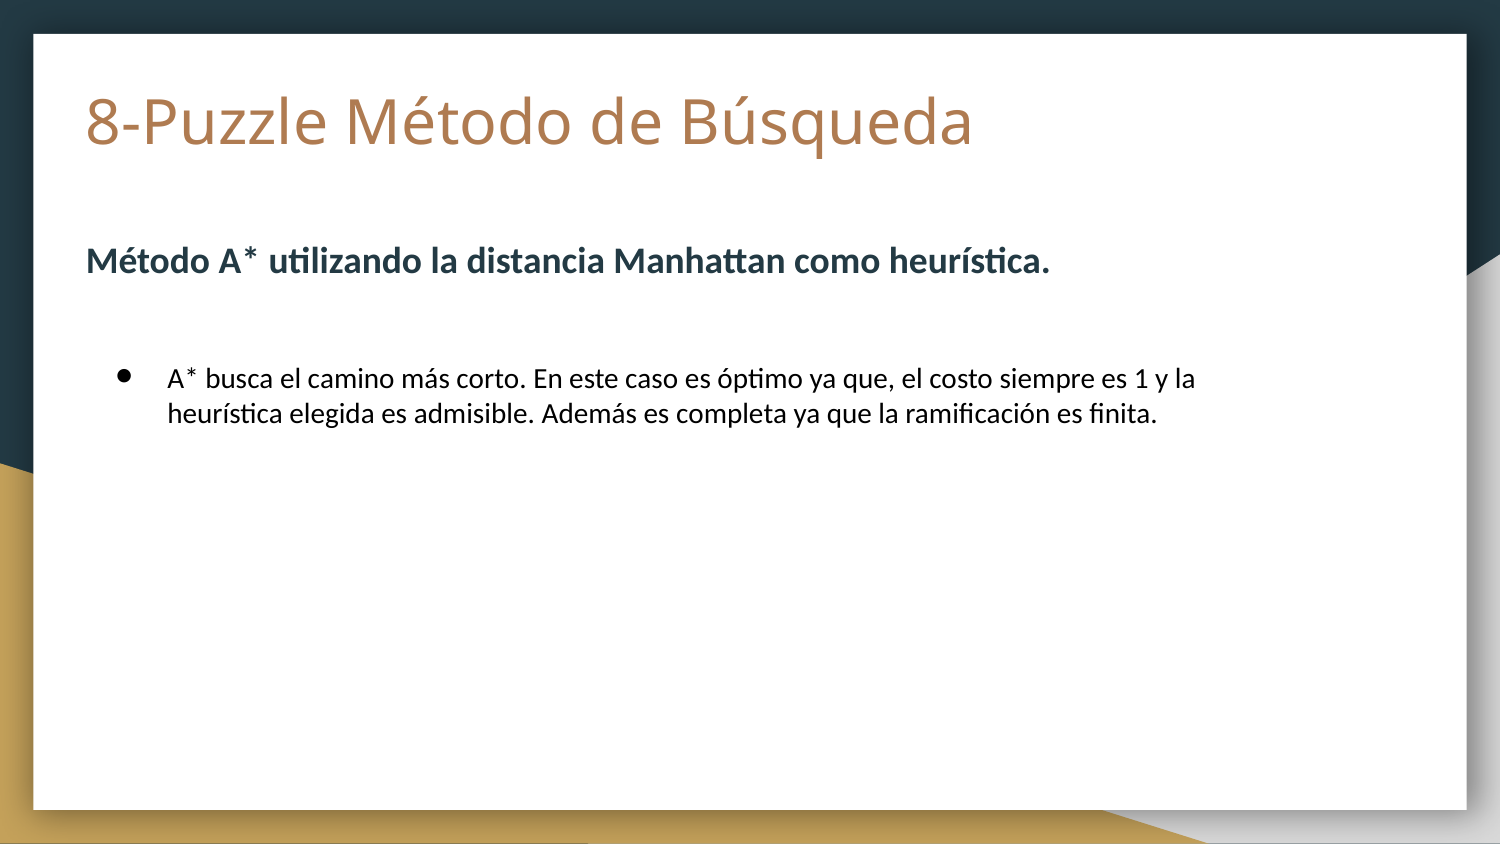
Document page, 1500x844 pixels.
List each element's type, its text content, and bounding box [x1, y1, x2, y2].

text_box A* busca el camino más corto. En este caso es óptimo ya que, el costo siempre es 1 y la heurística elegida es admisible. Además es completa ya que la ramificación es finita. [77, 344, 1285, 445]
title 8-Puzzle Método de Búsqueda [70, 62, 1302, 214]
list Método A* utilizando la distancia Manhattan como heurística. [70, 214, 1302, 333]
